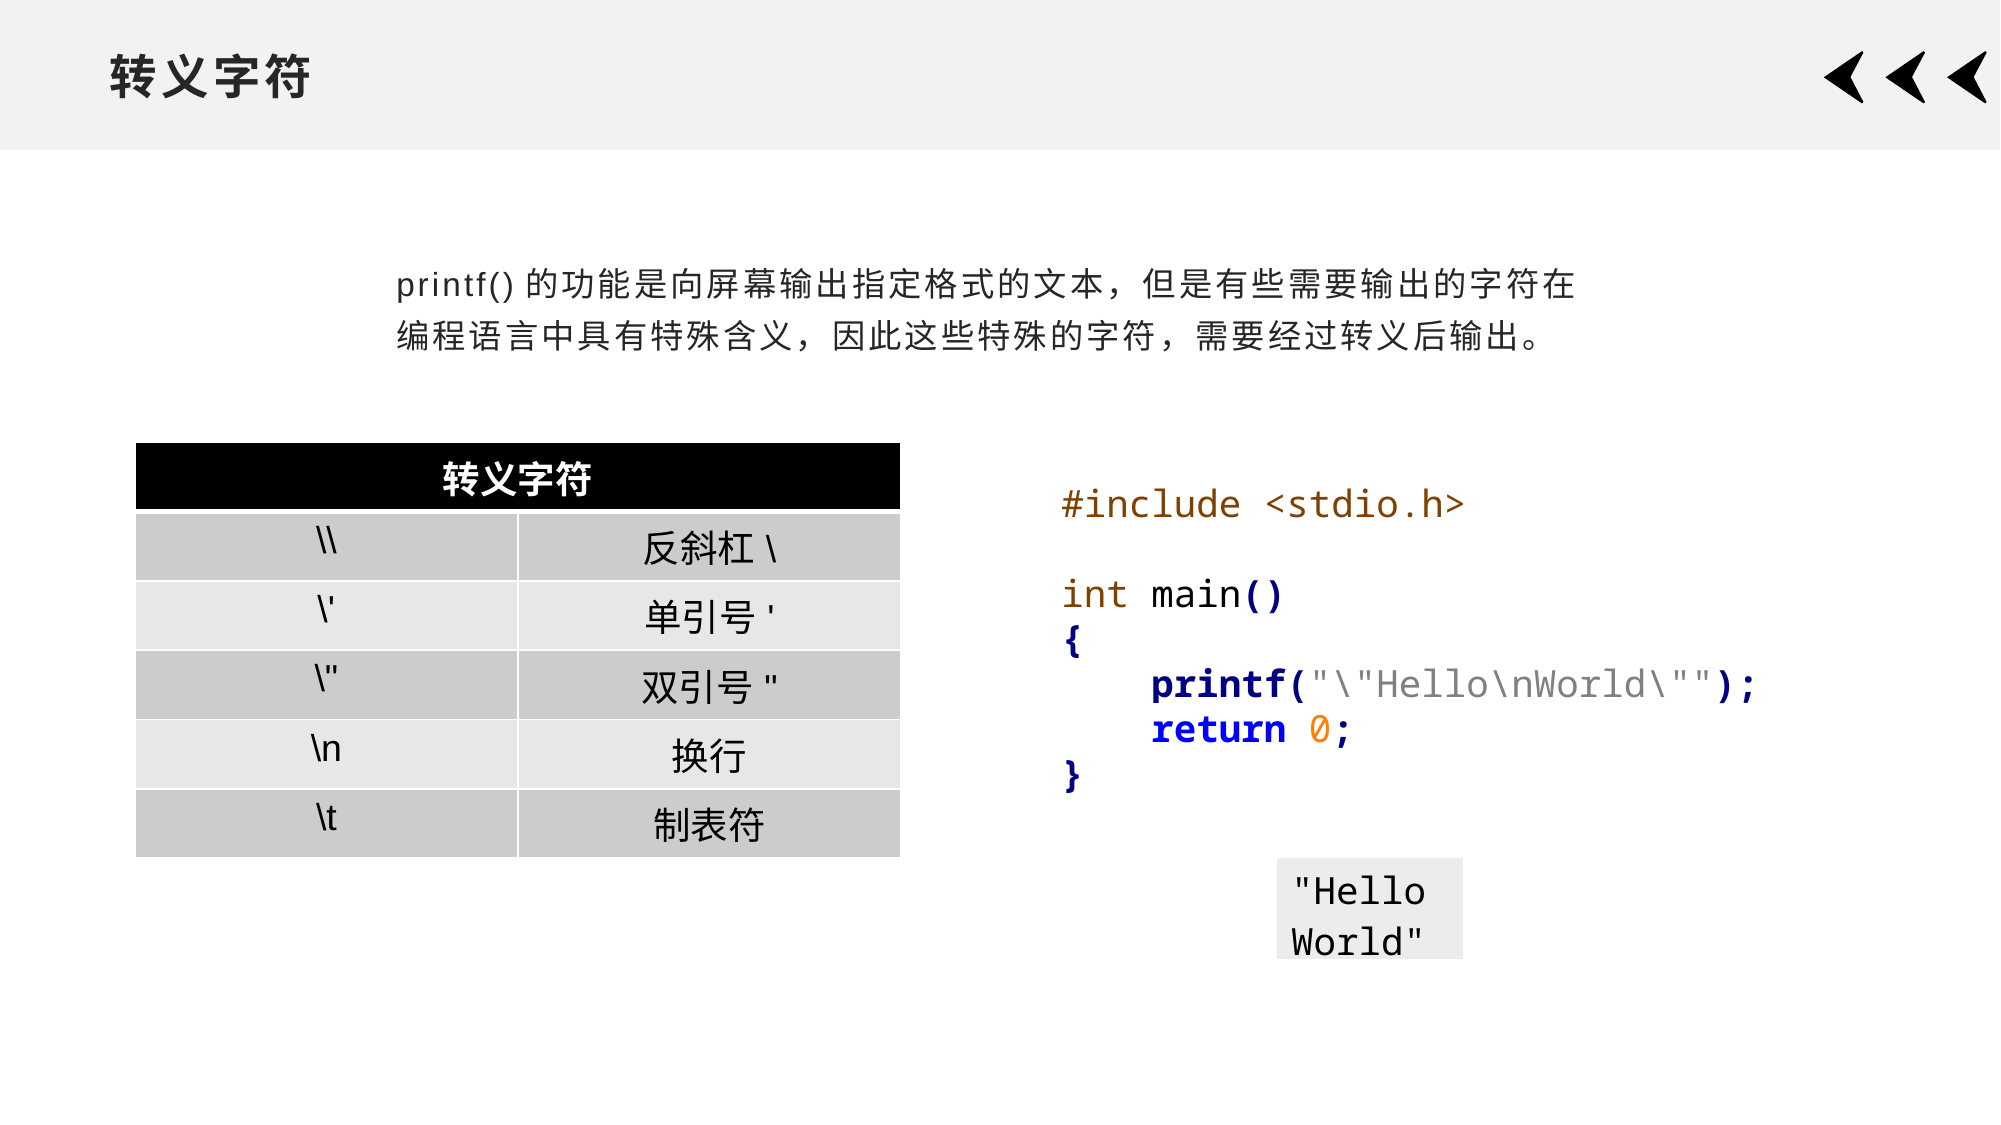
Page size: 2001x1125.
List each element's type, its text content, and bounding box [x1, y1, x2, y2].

table_cell \' [136, 582, 517, 649]
table_cell \n [136, 720, 517, 788]
list printf()的功能是向屏幕输出指定格式的文本，但是有些需要输出的字符在编程语言中具有特殊含义，因此这些特殊的字符，需要经过转义后输出。 [381, 243, 1619, 399]
table_header 转义字符 [136, 443, 900, 509]
table_cell \t [136, 790, 517, 857]
table_cell 反斜杠\ [519, 514, 900, 580]
table_cell 制表符 [519, 790, 900, 857]
table_cell \\ [136, 514, 517, 580]
title 转义字符 [95, 38, 1906, 112]
table_cell 双引号" [519, 651, 900, 719]
table_cell \" [136, 651, 517, 719]
table_header "Hello World" [1277, 858, 1463, 959]
table_cell 单引号' [519, 582, 900, 649]
text_box #include <stdio.h> int main() { printf("\"Hello\nWorld\""); return 0; } [1046, 472, 1788, 803]
table_cell 换行 [519, 720, 900, 788]
